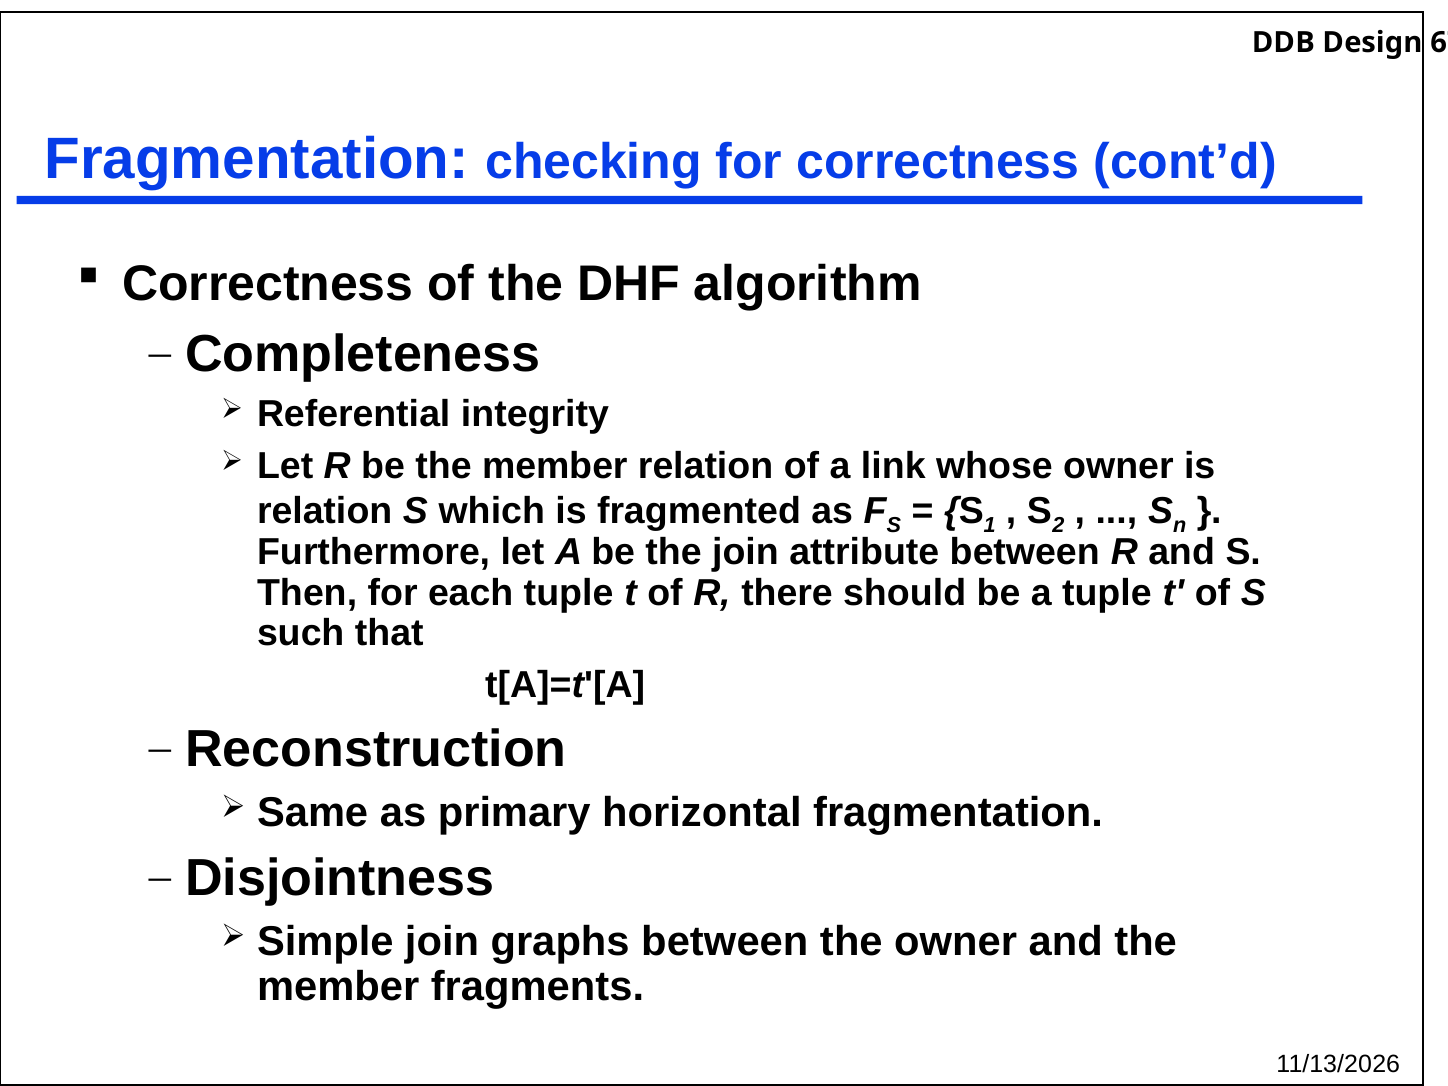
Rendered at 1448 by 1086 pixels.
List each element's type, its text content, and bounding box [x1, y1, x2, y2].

title Fragmentation: checking for correctness (cont’d) [30, 17, 1404, 199]
list Correctness of the DHF algorithm Completeness Referential integrity Let R be the member relation of a link whose owner is relation S which is fragmented as FS = {S1 , S2 , ..., Sn }. Furthermore, let A be the join attribute between R and S. Then, for each tuple t of R, there should be a tuple t' of S such that t[A]=t'[A] Reconstruction Same as primary horizontal fragmentation. Disjointness Simple join graphs between the owner and the member fragments. [62, 249, 1338, 1000]
